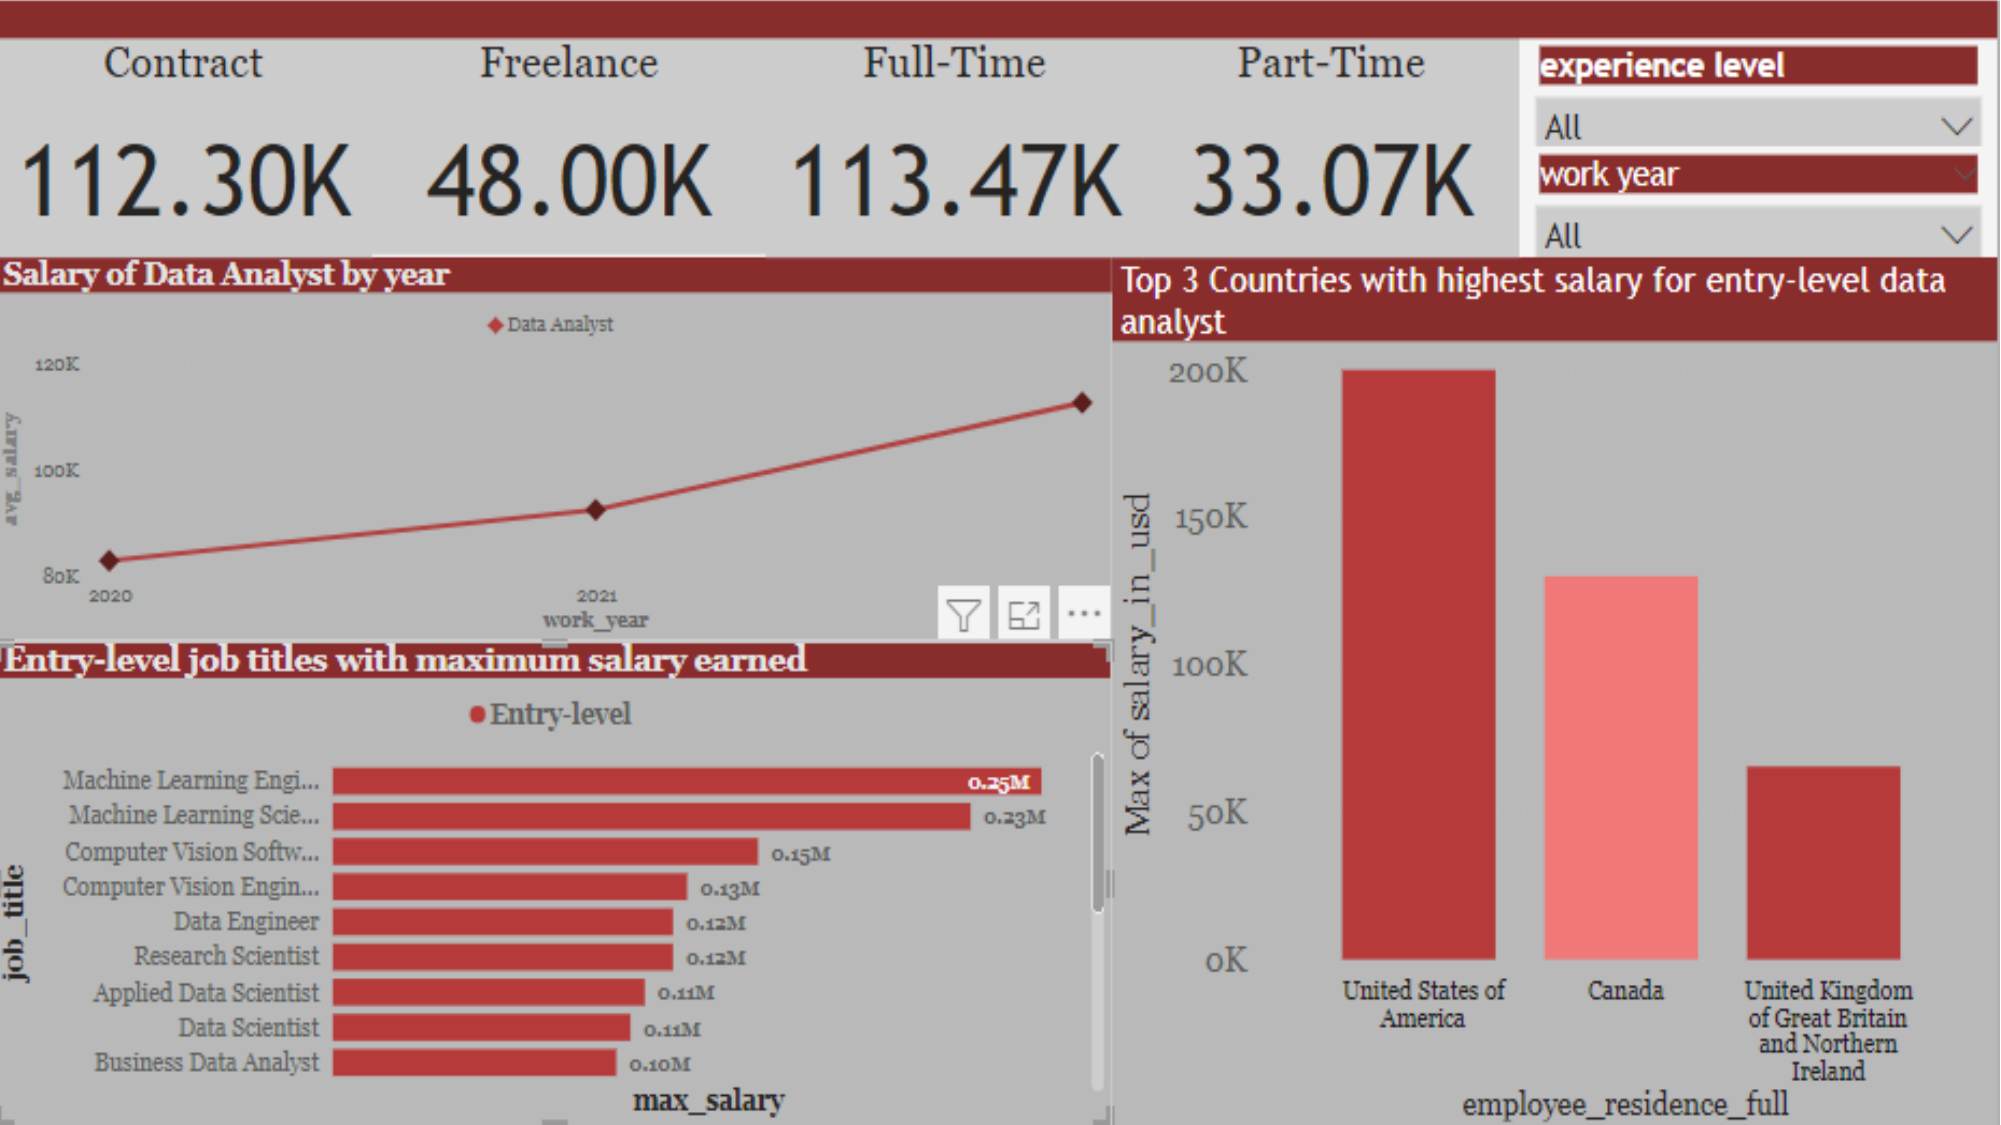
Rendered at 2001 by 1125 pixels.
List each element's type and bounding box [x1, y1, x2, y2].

list [0, 0, 2000, 1125]
